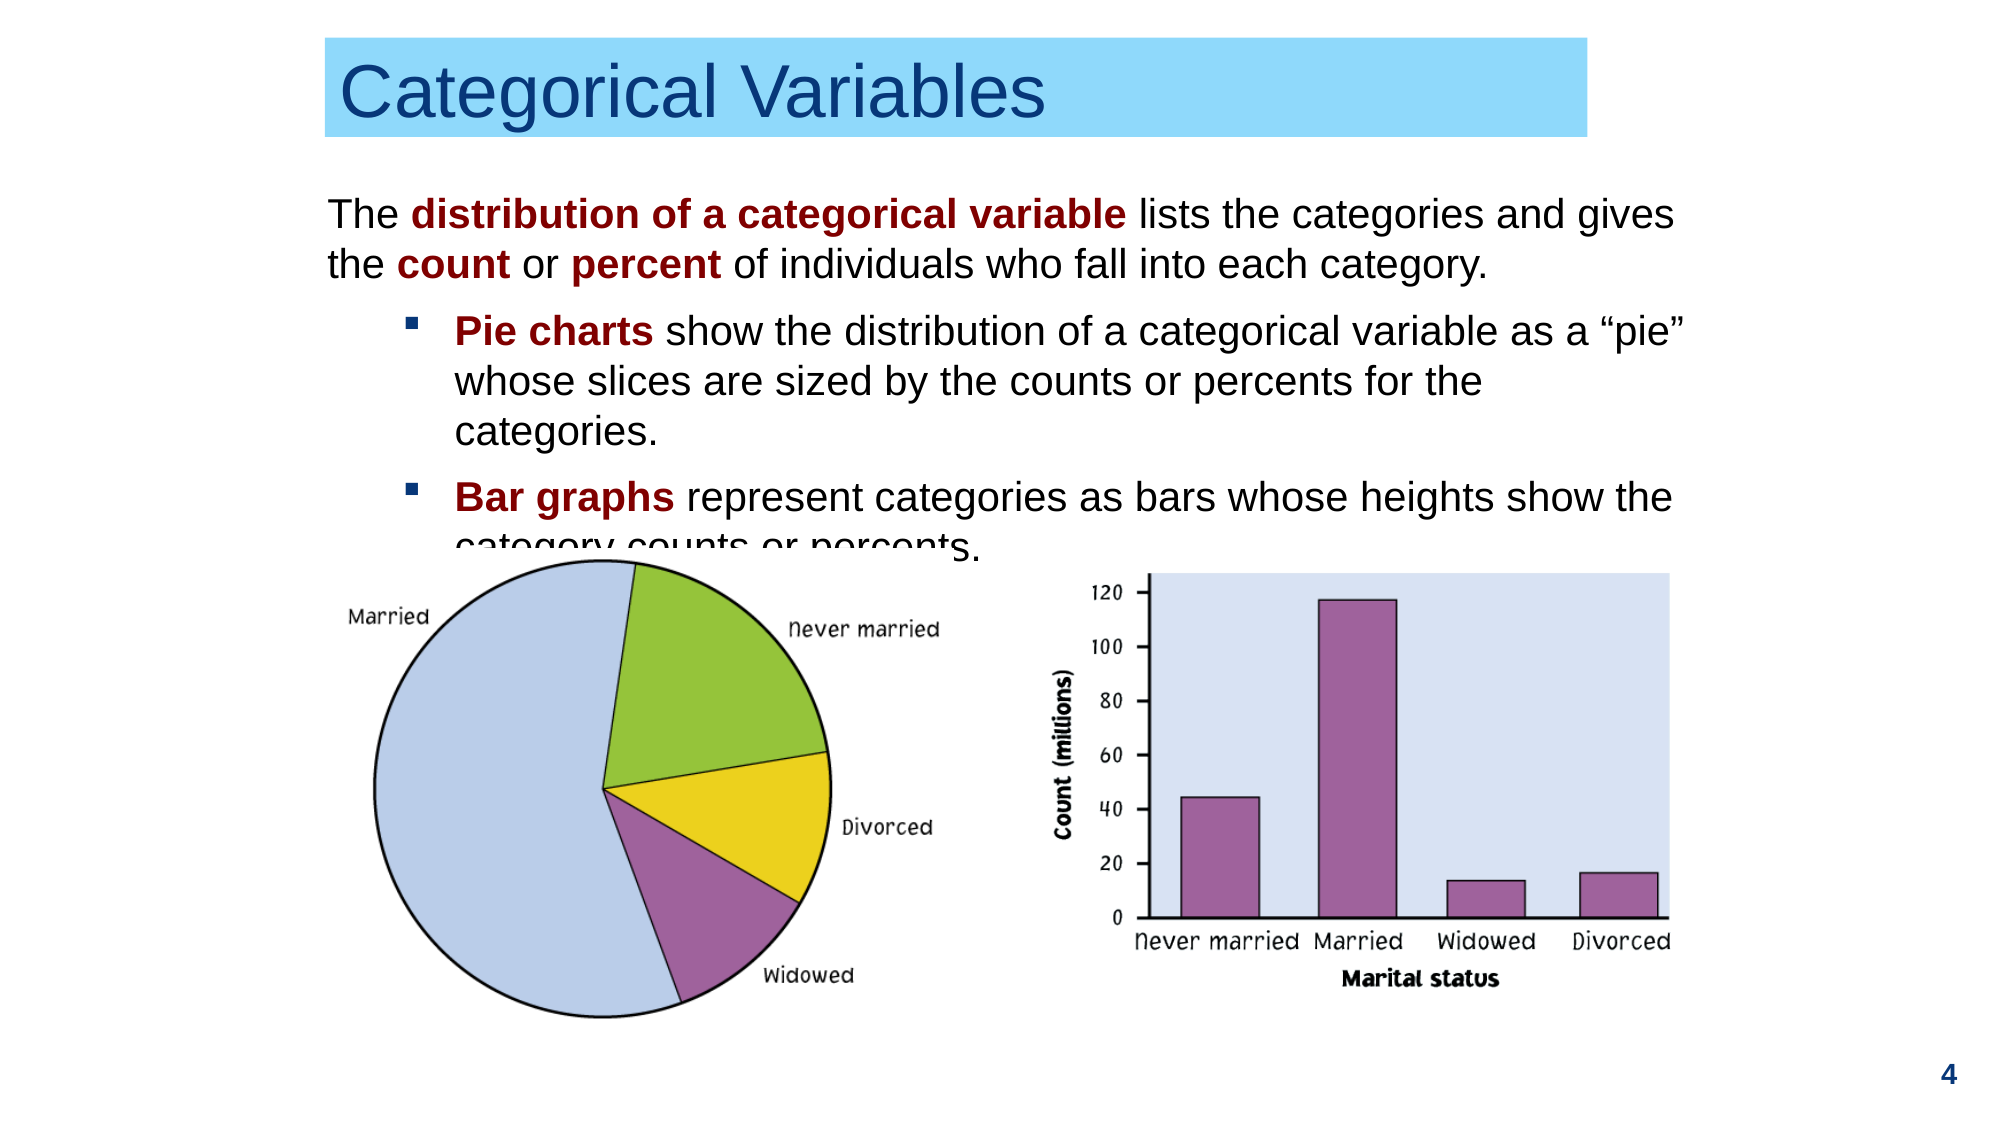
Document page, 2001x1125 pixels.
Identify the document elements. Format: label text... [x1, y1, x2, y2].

picture [333, 547, 954, 1031]
slide_number 4 [1861, 1042, 1973, 1103]
text_box The distribution of a categorical variable lists the categories and gives the count or percent of individuals who fall into each category. Pie charts show the distribution of a categorical variable as a “pie” whose slices are sized by the counts or percents for the categories. Bar graphs represent categories as bars whose heights show the category counts or percents. [312, 179, 1713, 813]
title Categorical Variables [324, 37, 1588, 137]
picture [1033, 556, 1687, 1006]
